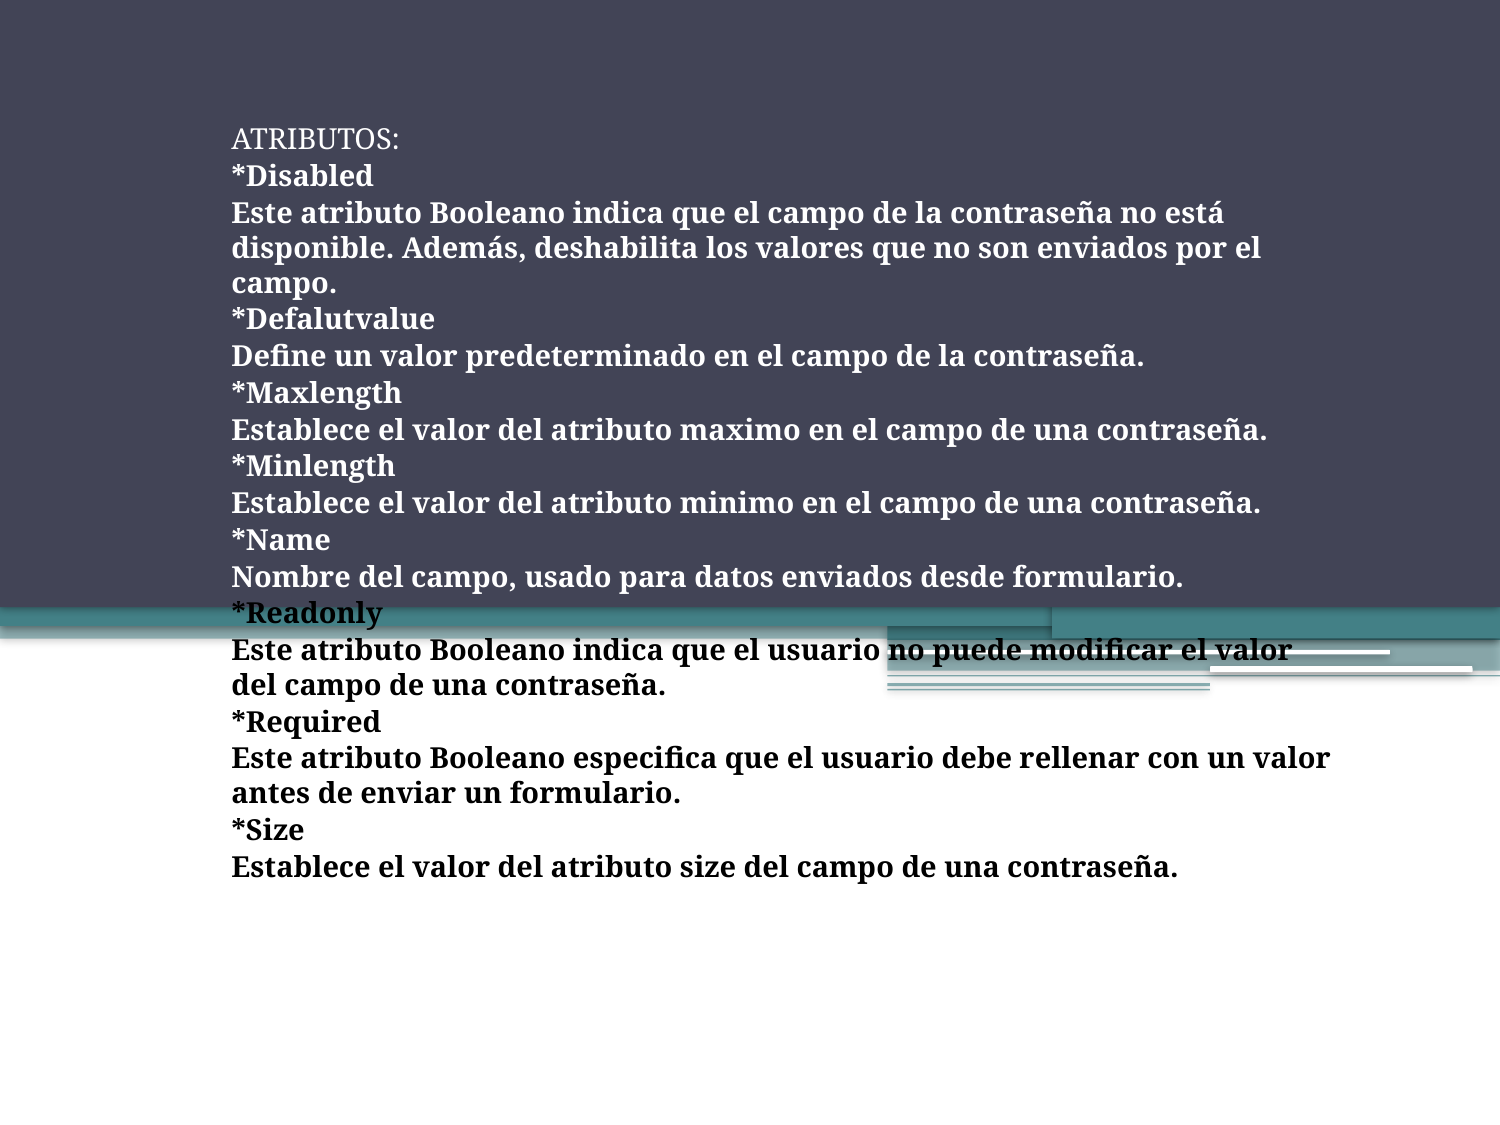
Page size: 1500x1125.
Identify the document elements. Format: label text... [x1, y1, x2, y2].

subtitle ATRIBUTOS: *Disabled Este atributo Booleano indica que el campo de la contraseña no está disponible. Además, deshabilita los valores que no son enviados por el campo. *Defalutvalue Define un valor predeterminado en el campo de la contraseña. *Maxlength Establece el valor del atributo maximo en el campo de una contraseña. *Minlength Establece el valor del atributo minimo en el campo de una contraseña. *Name Nombre del campo, usado para datos enviados desde formulario. *Readonly Este atributo Booleano indica que el usuario no puede modificar el valor del campo de una contraseña. *Required Este atributo Booleano especifica que el usuario debe rellenar con un valor antes de enviar un formulario. *Size Establece el valor del atributo size del campo de una contraseña. [206, 113, 1353, 929]
